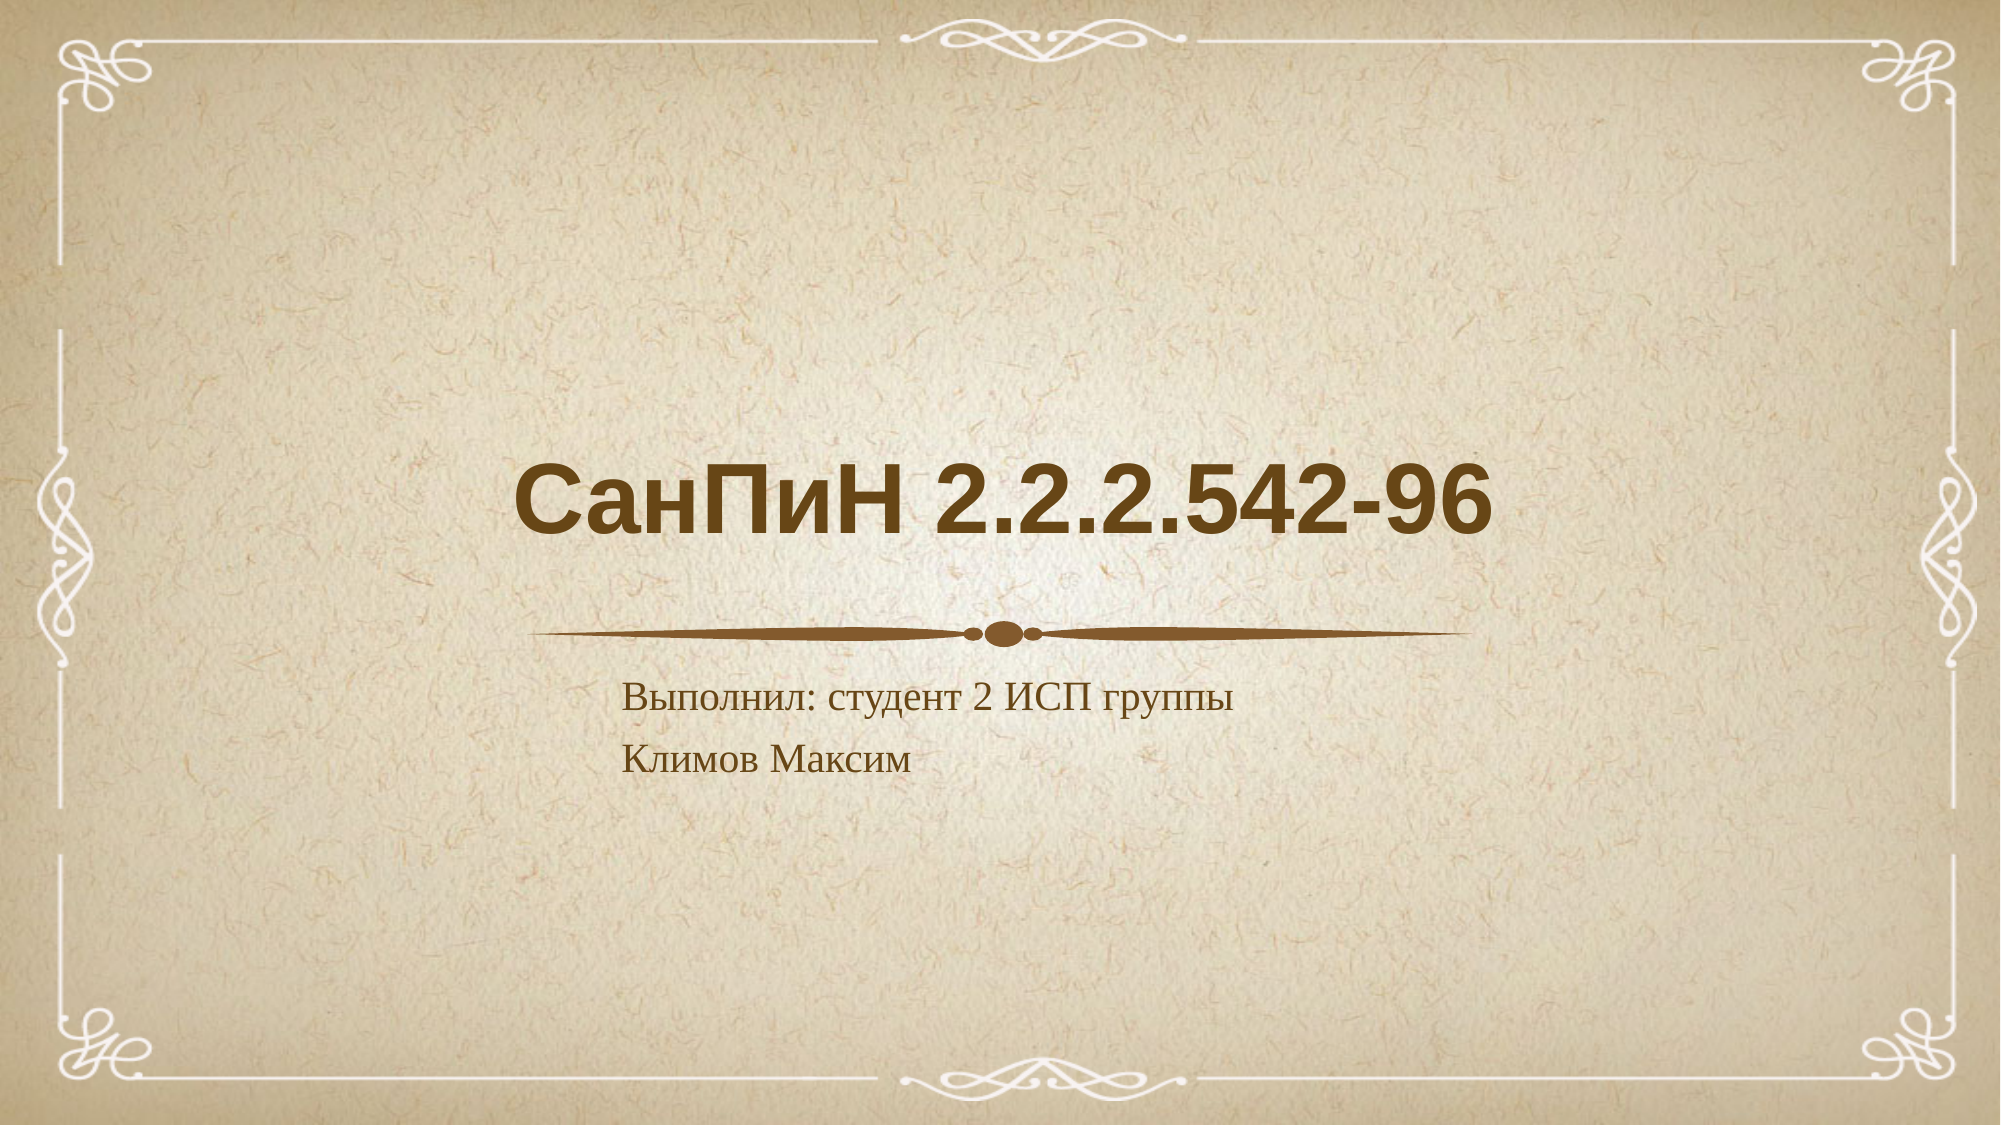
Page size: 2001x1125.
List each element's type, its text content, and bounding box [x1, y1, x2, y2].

title СанПиН 2.2.2.542-96 [342, 427, 1666, 560]
subtitle Выполнил: студент 2 ИСП группы Климов Максим [606, 668, 1426, 823]
picture [0, 0, 2001, 1125]
